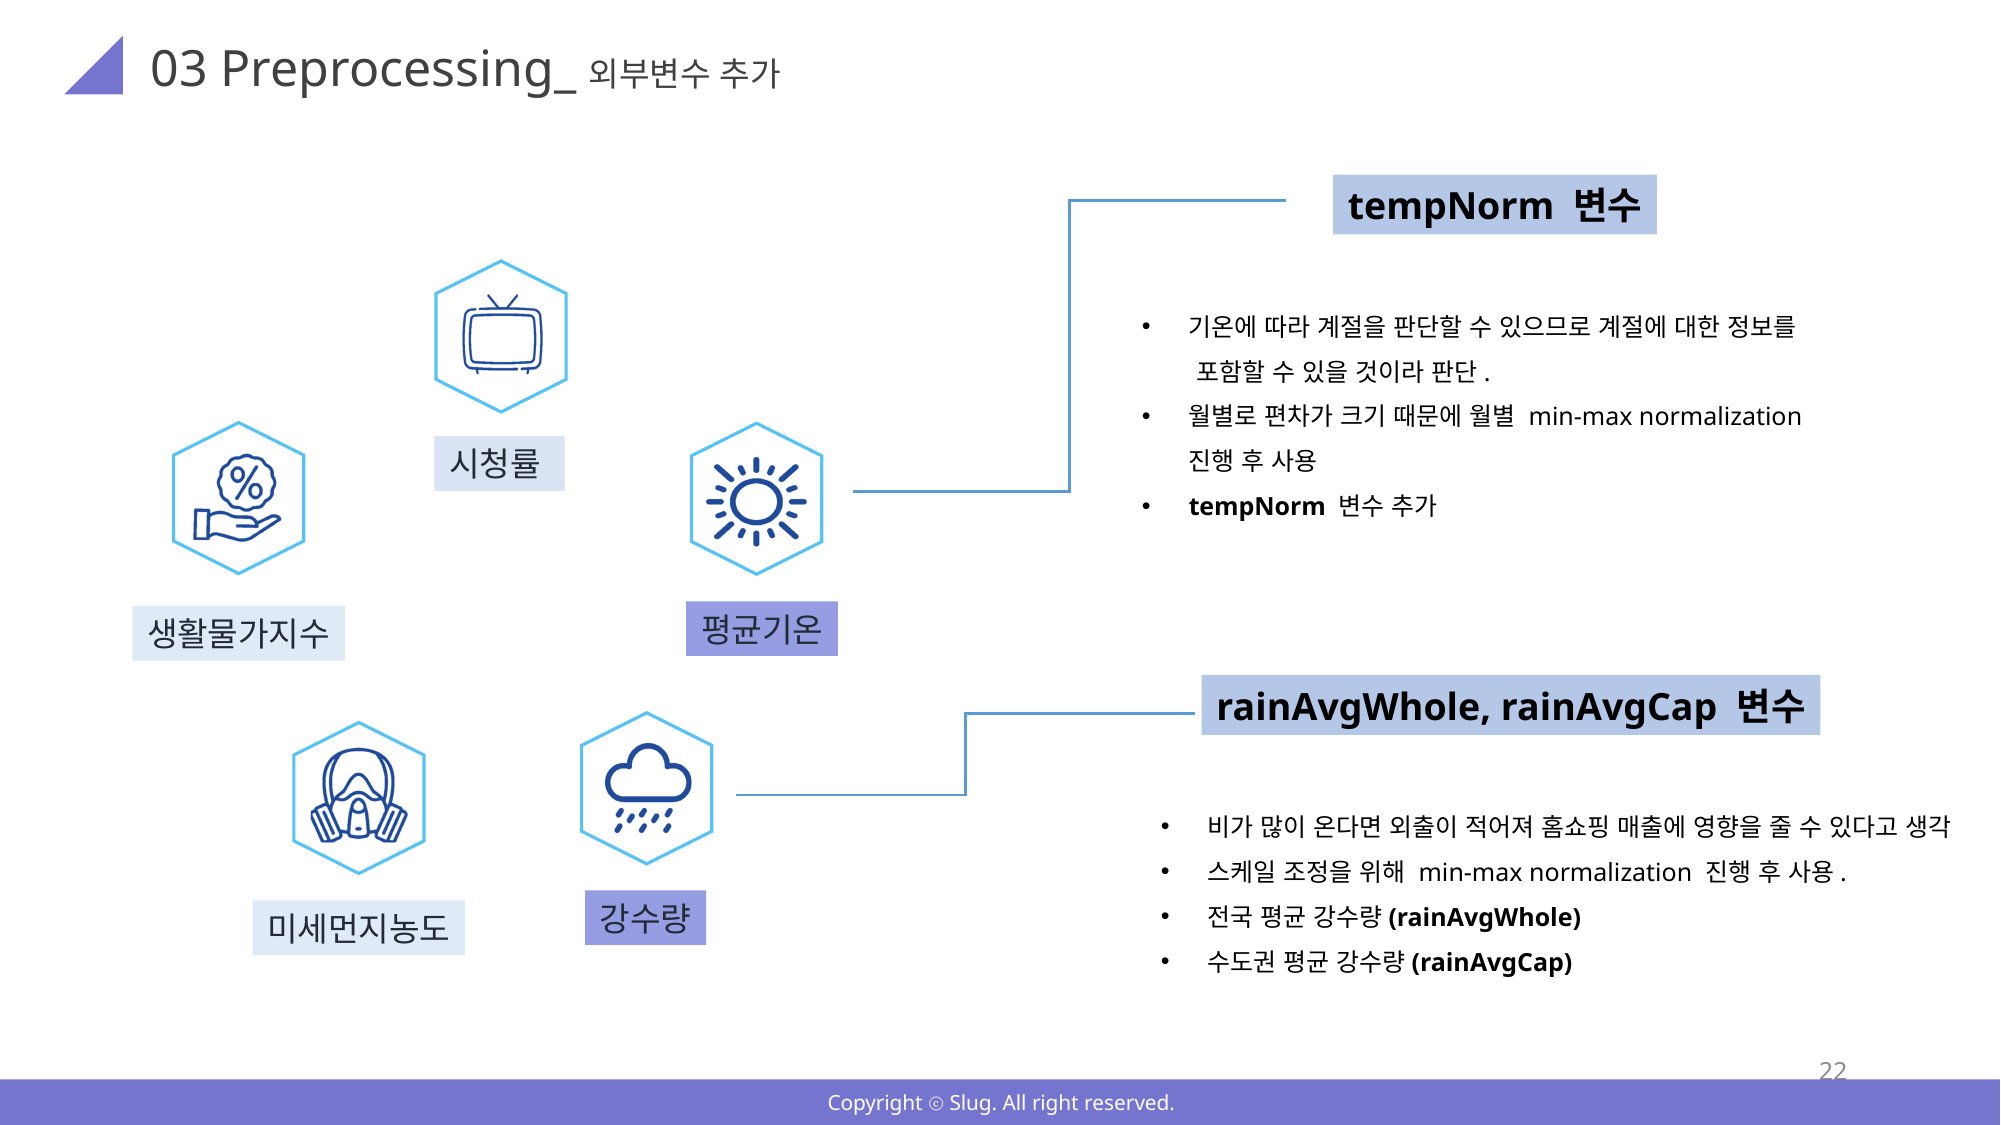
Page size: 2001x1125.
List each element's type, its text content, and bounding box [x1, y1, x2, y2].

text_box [852, 200, 1287, 492]
text_box 생활물가지수 [132, 605, 346, 661]
text_box 강수량 [585, 890, 707, 945]
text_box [173, 422, 304, 574]
text_box 비가 많이 온다면 외출이 적어져 홈쇼핑 매출에 영향을 줄 수 있다고 생각 스케일 조정을 위해 min-max normalization 진행 후 사용. 전국 평균 강수량(rainAvgWhole) 수도권 평균 강수량(rainAvgCap) [1146, 789, 2000, 984]
slide_number 22 [1412, 1042, 1863, 1079]
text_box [435, 260, 567, 412]
text_box rainAvgWhole, rainAvgCap 변수 [1201, 675, 1821, 735]
text_box [61, 33, 124, 96]
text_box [735, 713, 1196, 795]
text_box 기온에 따라 계절을 판단할 수 있으므로 계절에 대한 정보를 포함할 수 있을 것이라 판단. 월별로 편차가 크기 때문에 월별 min-max normalization 진행 후 사용 tempNorm 변수 추가 [1127, 288, 1863, 558]
text_box 03 Preprocessing_외부변수 추가 [135, 28, 1000, 104]
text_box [581, 712, 712, 864]
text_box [293, 722, 424, 874]
text_box 평균기온 [686, 601, 838, 656]
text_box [691, 423, 822, 575]
text_box 시청률 [434, 436, 565, 491]
text_box 미세먼지농도 [252, 900, 466, 956]
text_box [0, 1079, 2000, 1125]
text_box tempNorm 변수 [1333, 174, 1657, 235]
